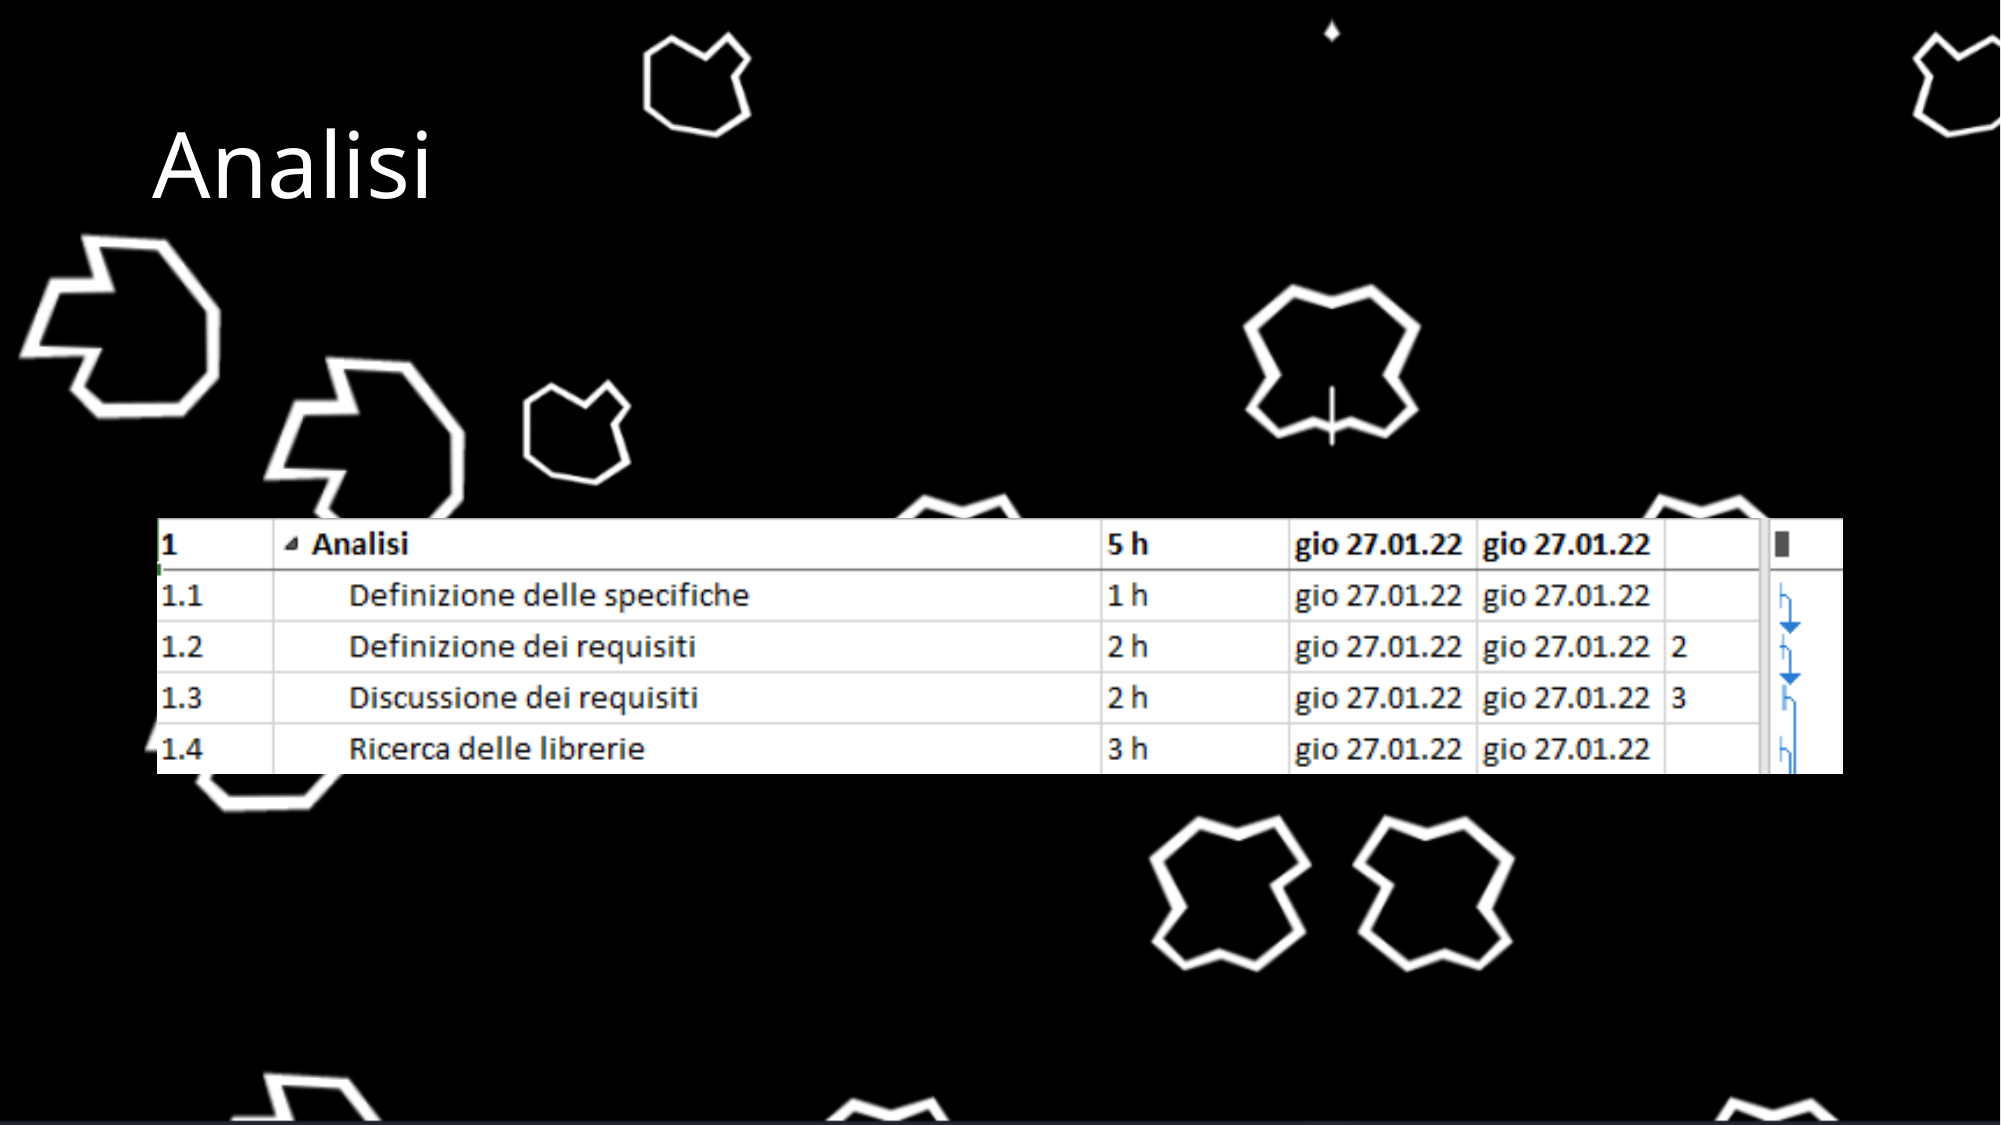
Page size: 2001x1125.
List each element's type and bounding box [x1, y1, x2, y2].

list [157, 518, 1843, 774]
picture [0, 0, 2001, 1125]
